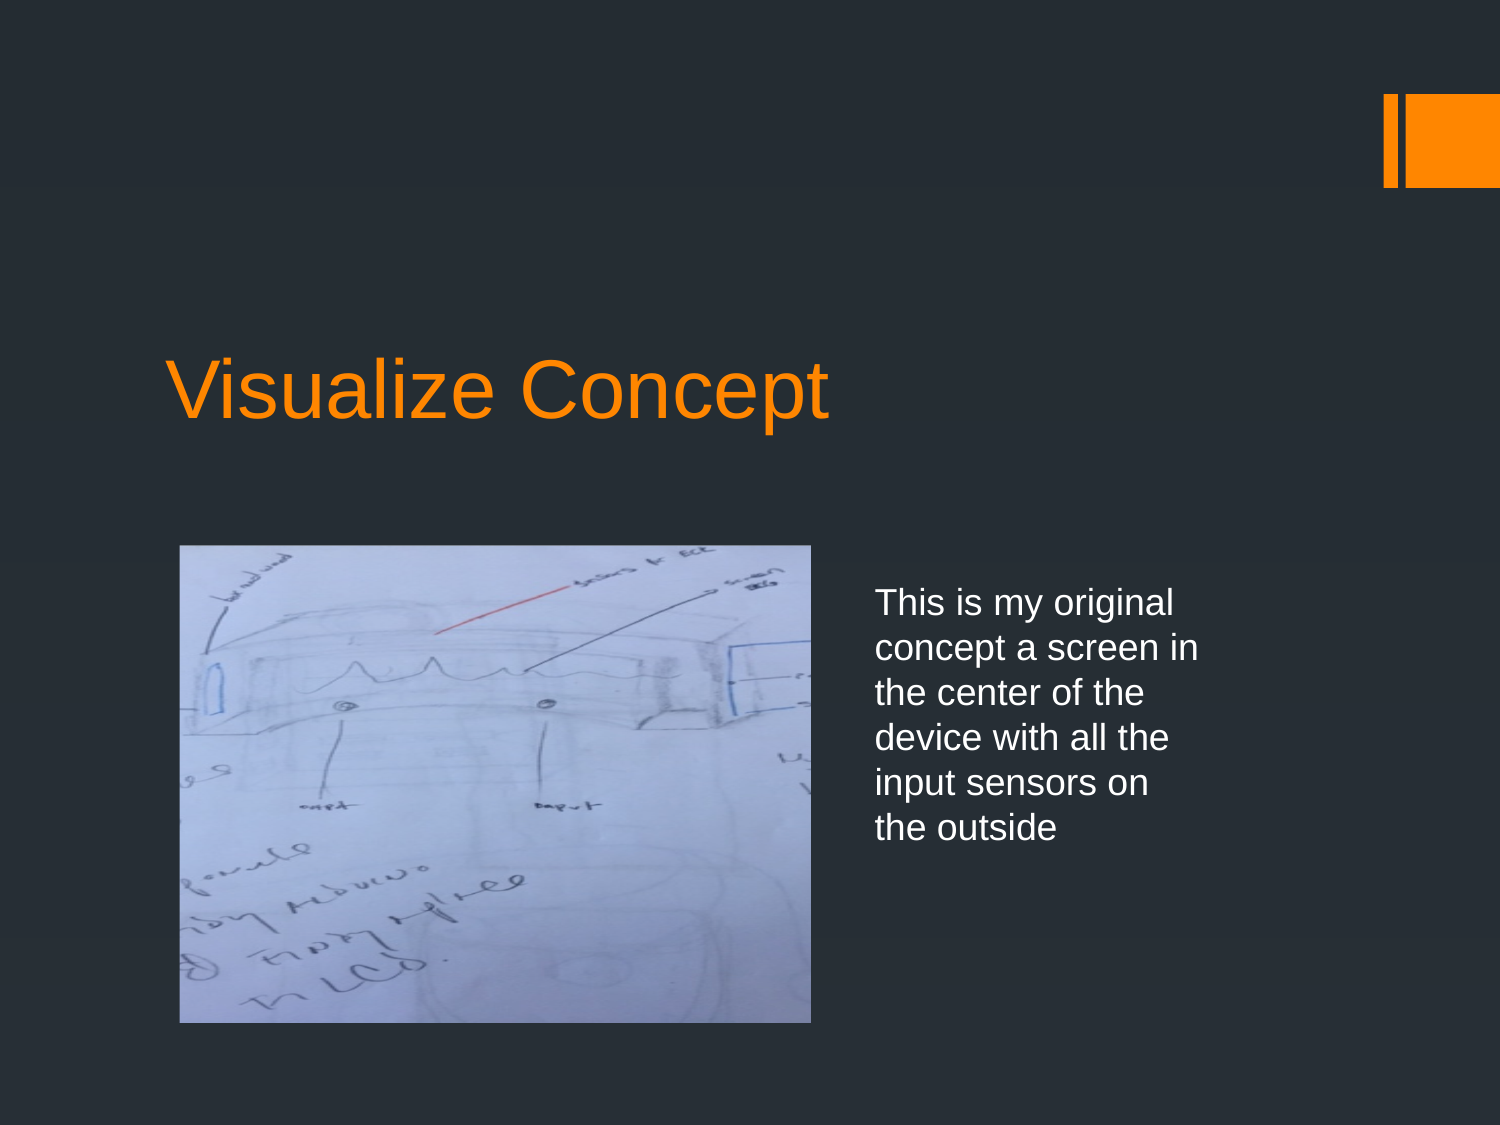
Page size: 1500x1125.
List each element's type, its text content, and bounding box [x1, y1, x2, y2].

picture [735, 546, 811, 1023]
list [255, 467, 735, 1100]
text_box This is my original concept a screen in the center of the device with all the input sensors on the outside [859, 570, 1226, 856]
picture [179, 546, 255, 1023]
title Visualize Concept [150, 253, 1350, 443]
